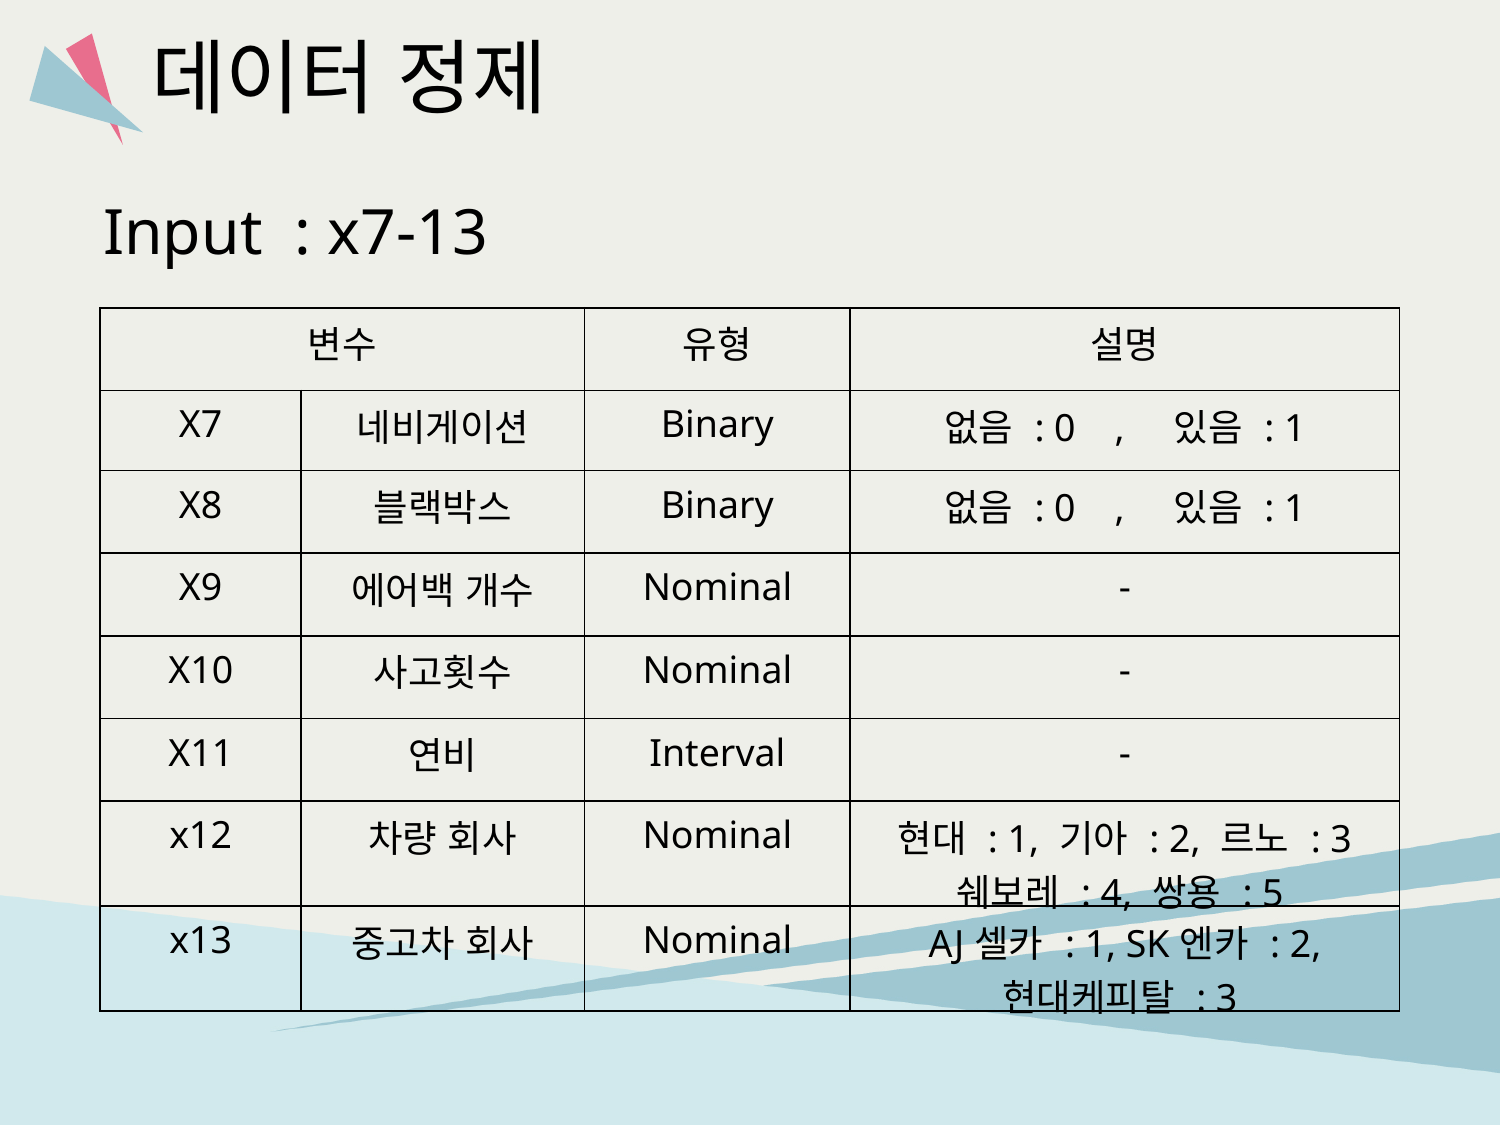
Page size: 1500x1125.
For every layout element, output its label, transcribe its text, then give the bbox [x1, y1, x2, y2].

table_cell 차량 회사 [302, 802, 584, 905]
table_cell X8 [101, 471, 300, 552]
picture [0, 0, 1500, 1125]
table_cell Nominal [585, 637, 849, 718]
table_cell Nominal [585, 802, 849, 905]
table_cell Nominal [585, 907, 849, 1010]
table_cell - [851, 719, 1399, 800]
table_cell 네비게이션 [302, 391, 584, 470]
table_cell 에어백 개수 [302, 554, 584, 635]
table_cell Interval [585, 719, 849, 800]
table_cell 블랙박스 [302, 471, 584, 552]
table_cell x13 [101, 907, 300, 1010]
table_cell 없음 : 0 , 있음 : 1 [851, 391, 1399, 470]
text_box 데이터 정제 [136, 19, 563, 132]
table_cell 현대 : 1, 기아 : 2, 르노 : 3 쉐보레 : 4, 쌍용 : 5 [851, 802, 1399, 905]
text_box Input : x7-13 [88, 184, 1034, 275]
table_cell Binary [585, 391, 849, 470]
table_cell - [851, 637, 1399, 718]
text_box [34, 33, 154, 146]
table_header 유형 [585, 309, 849, 390]
table_cell Binary [585, 471, 849, 552]
table_cell Nominal [585, 554, 849, 635]
table_cell X9 [101, 554, 300, 635]
table_cell X10 [101, 637, 300, 718]
table_cell X11 [101, 719, 300, 800]
table_cell 중고차 회사 [302, 907, 584, 1010]
table_header 설명 [851, 309, 1399, 390]
table_cell 없음 : 0 , 있음 : 1 [851, 471, 1399, 552]
table_cell 연비 [302, 719, 584, 800]
table_cell x12 [101, 802, 300, 905]
table_cell - [851, 554, 1399, 635]
table_cell X7 [101, 391, 300, 470]
table_header 변수 [101, 309, 584, 390]
table_cell 사고횟수 [302, 637, 584, 718]
table_cell AJ셀카 : 1, SK엔카 : 2, 현대케피탈 : 3 [851, 907, 1399, 1010]
